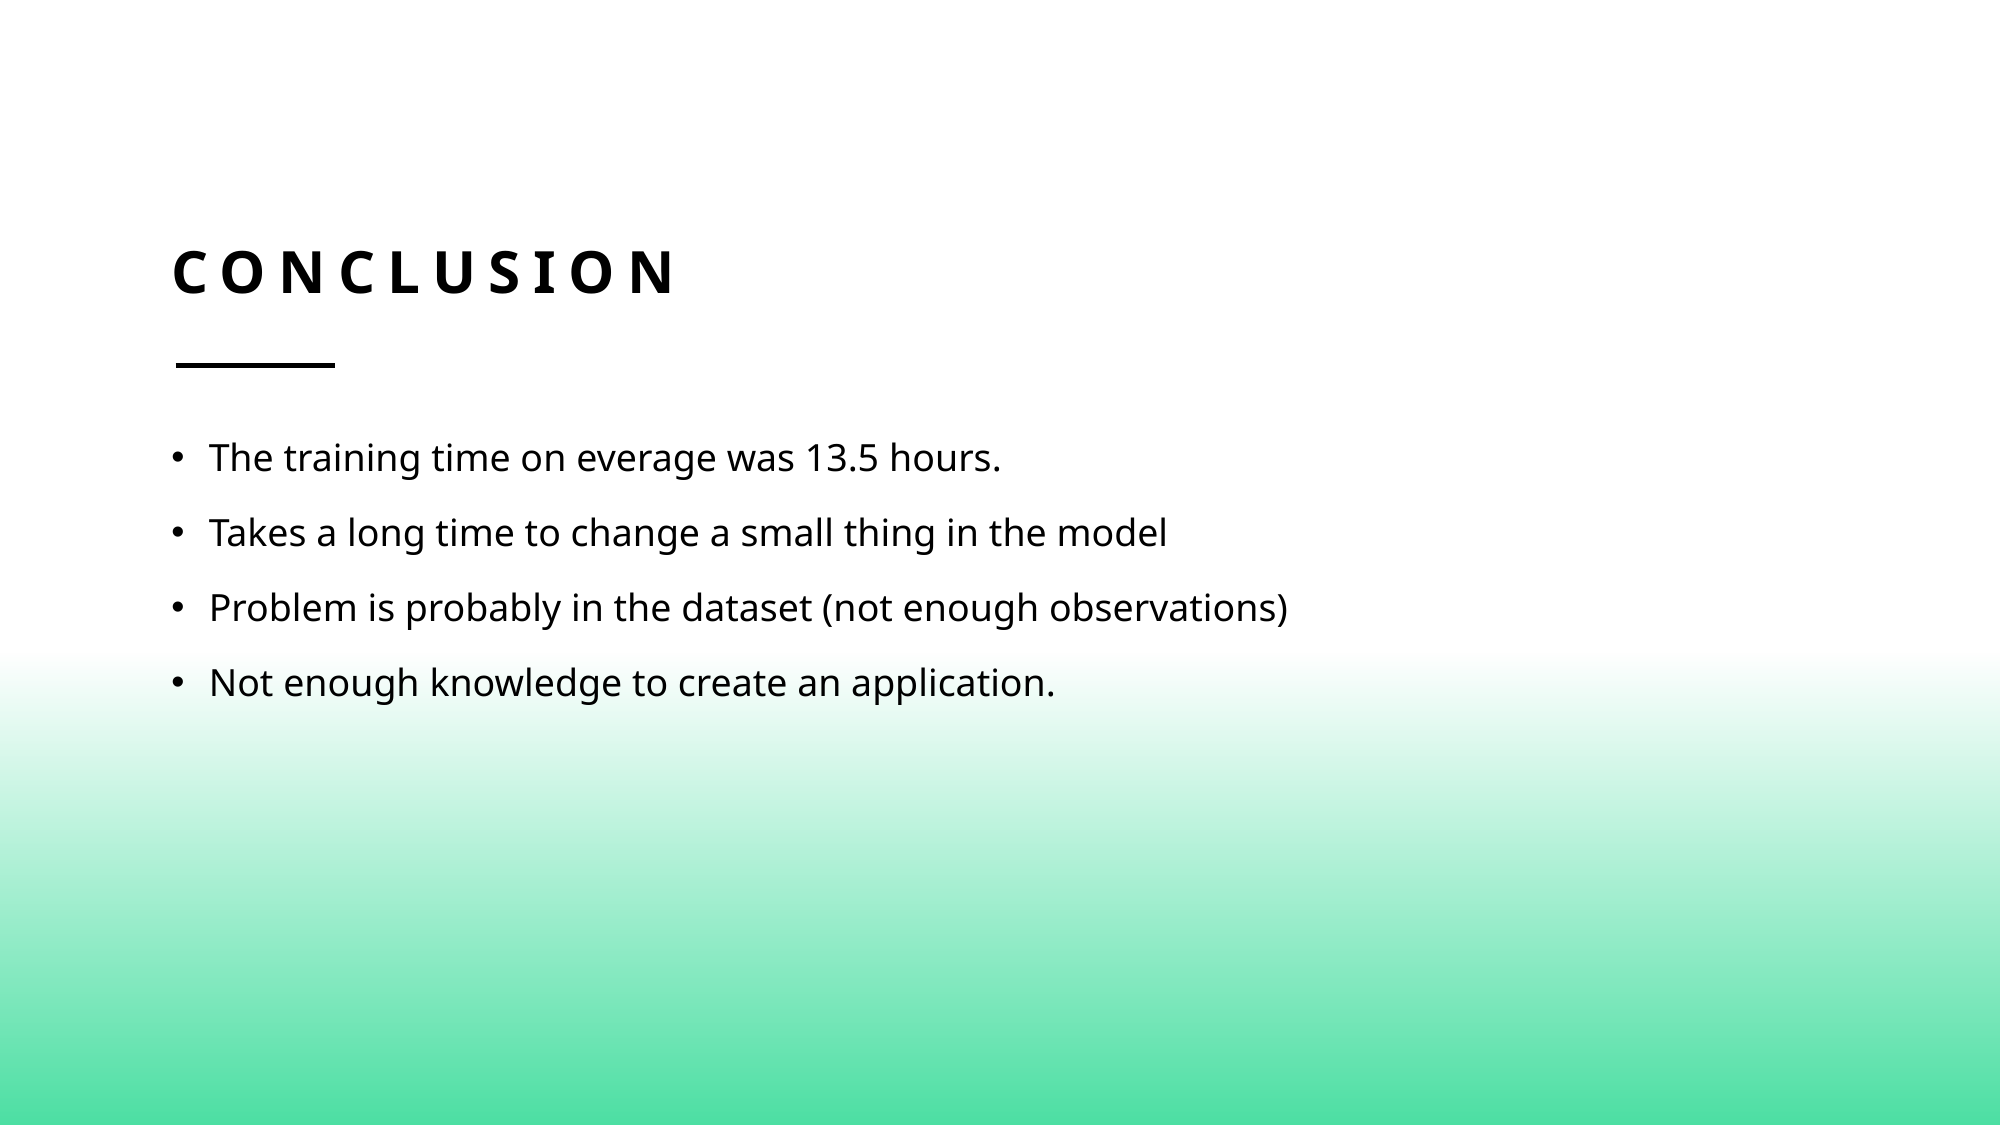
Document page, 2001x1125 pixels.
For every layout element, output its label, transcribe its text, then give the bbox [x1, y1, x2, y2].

title Conclusion [156, 124, 1717, 313]
text_box [0, 575, 2000, 1125]
list The training time on everage was 13.5 hours. Takes a long time to change a small thing in the model Problem is probably in the dataset (not enough observations) Not enough knowledge to create an application. [156, 417, 1710, 967]
text_box [0, 0, 2000, 575]
